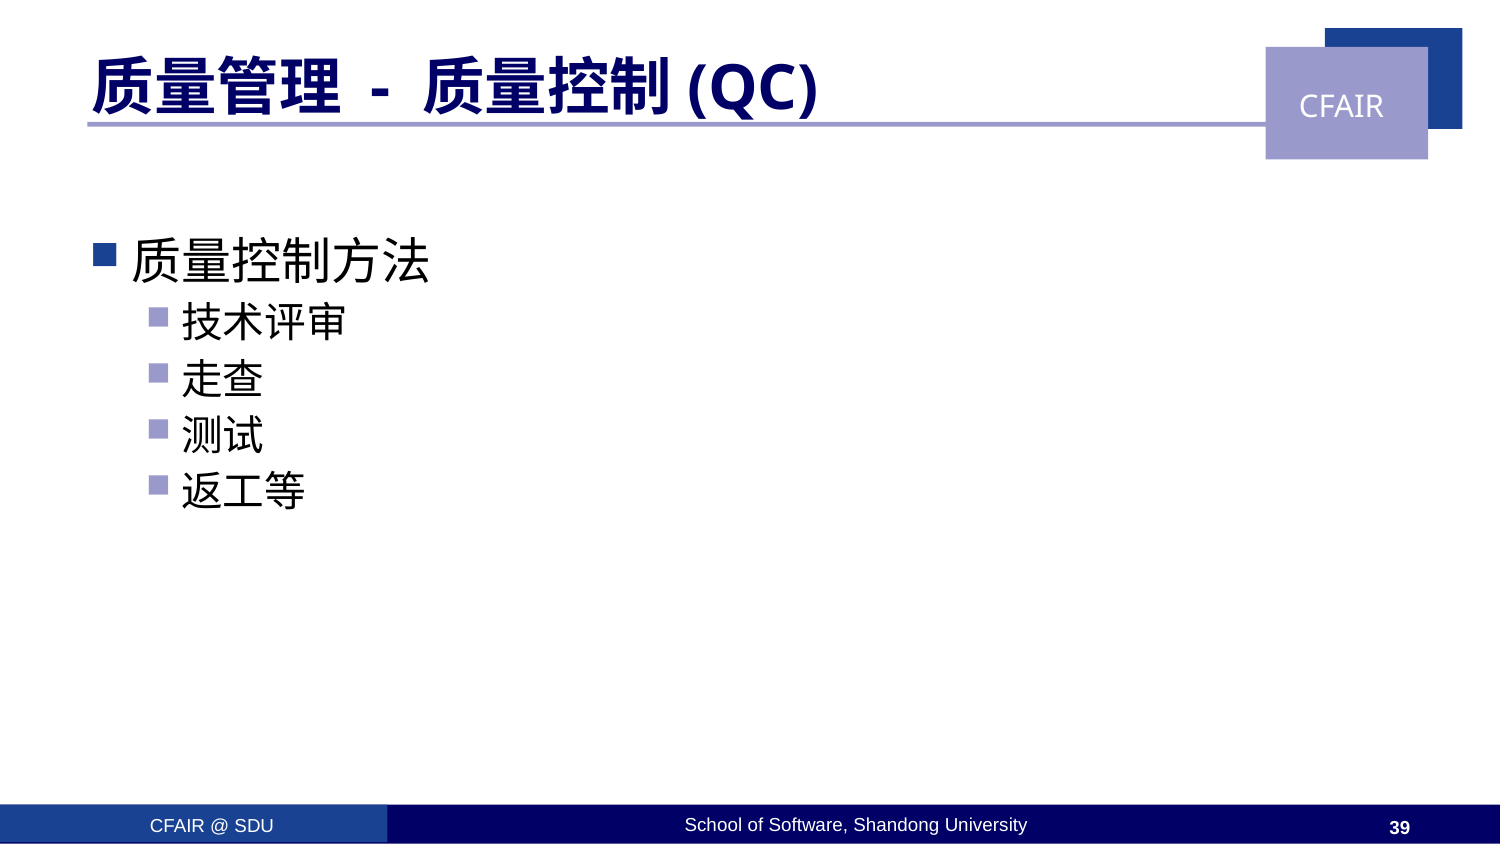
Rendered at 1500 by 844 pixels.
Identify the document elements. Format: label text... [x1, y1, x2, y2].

title 质量管理 - 质量控制(QC) [76, 44, 1291, 125]
list 质量控制方法 技术评审 走查 测试 返工等 [74, 164, 1426, 754]
